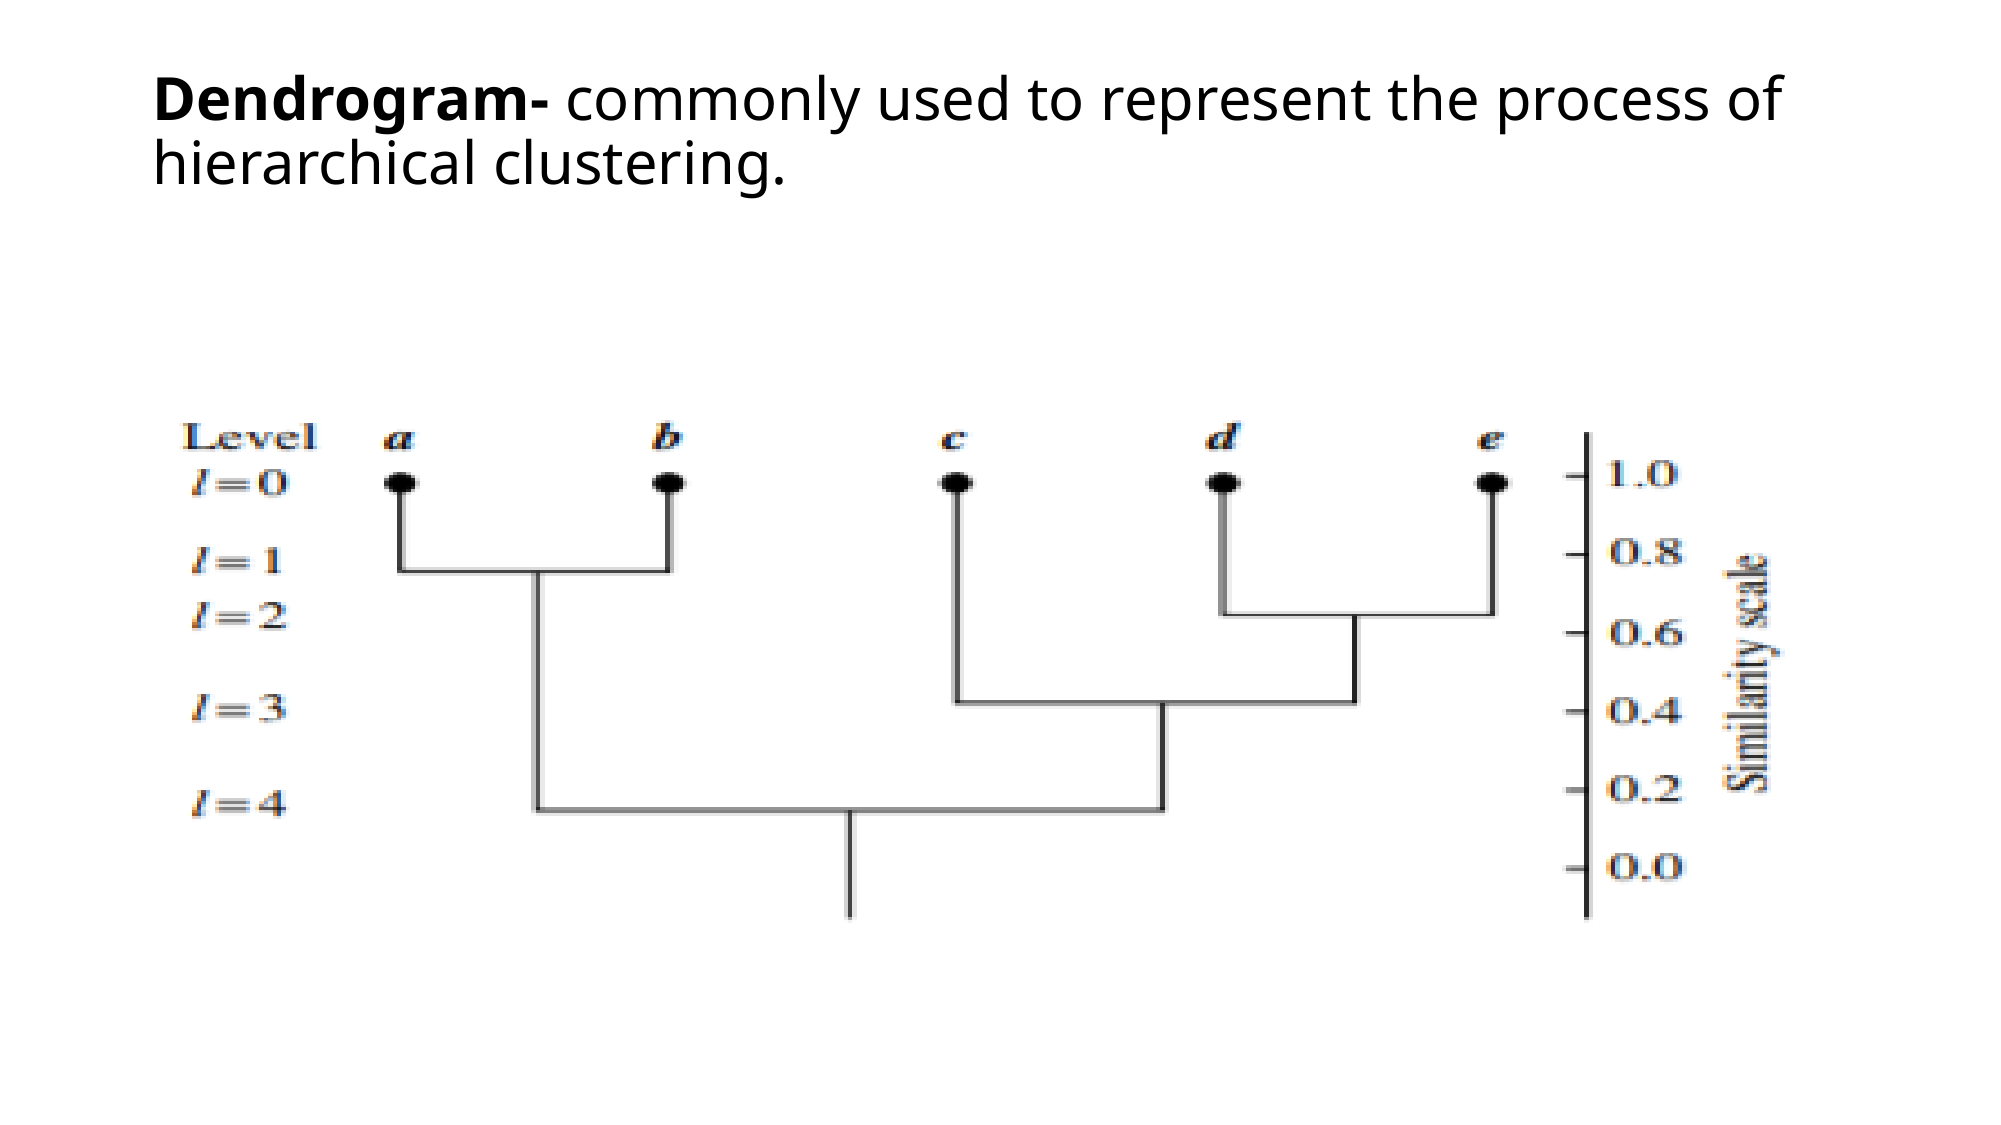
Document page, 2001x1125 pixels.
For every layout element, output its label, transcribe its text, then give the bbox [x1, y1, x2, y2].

title Dendrogram- commonly used to represent the process of hierarchical clustering. [137, 59, 1863, 278]
picture [49, 406, 1937, 981]
